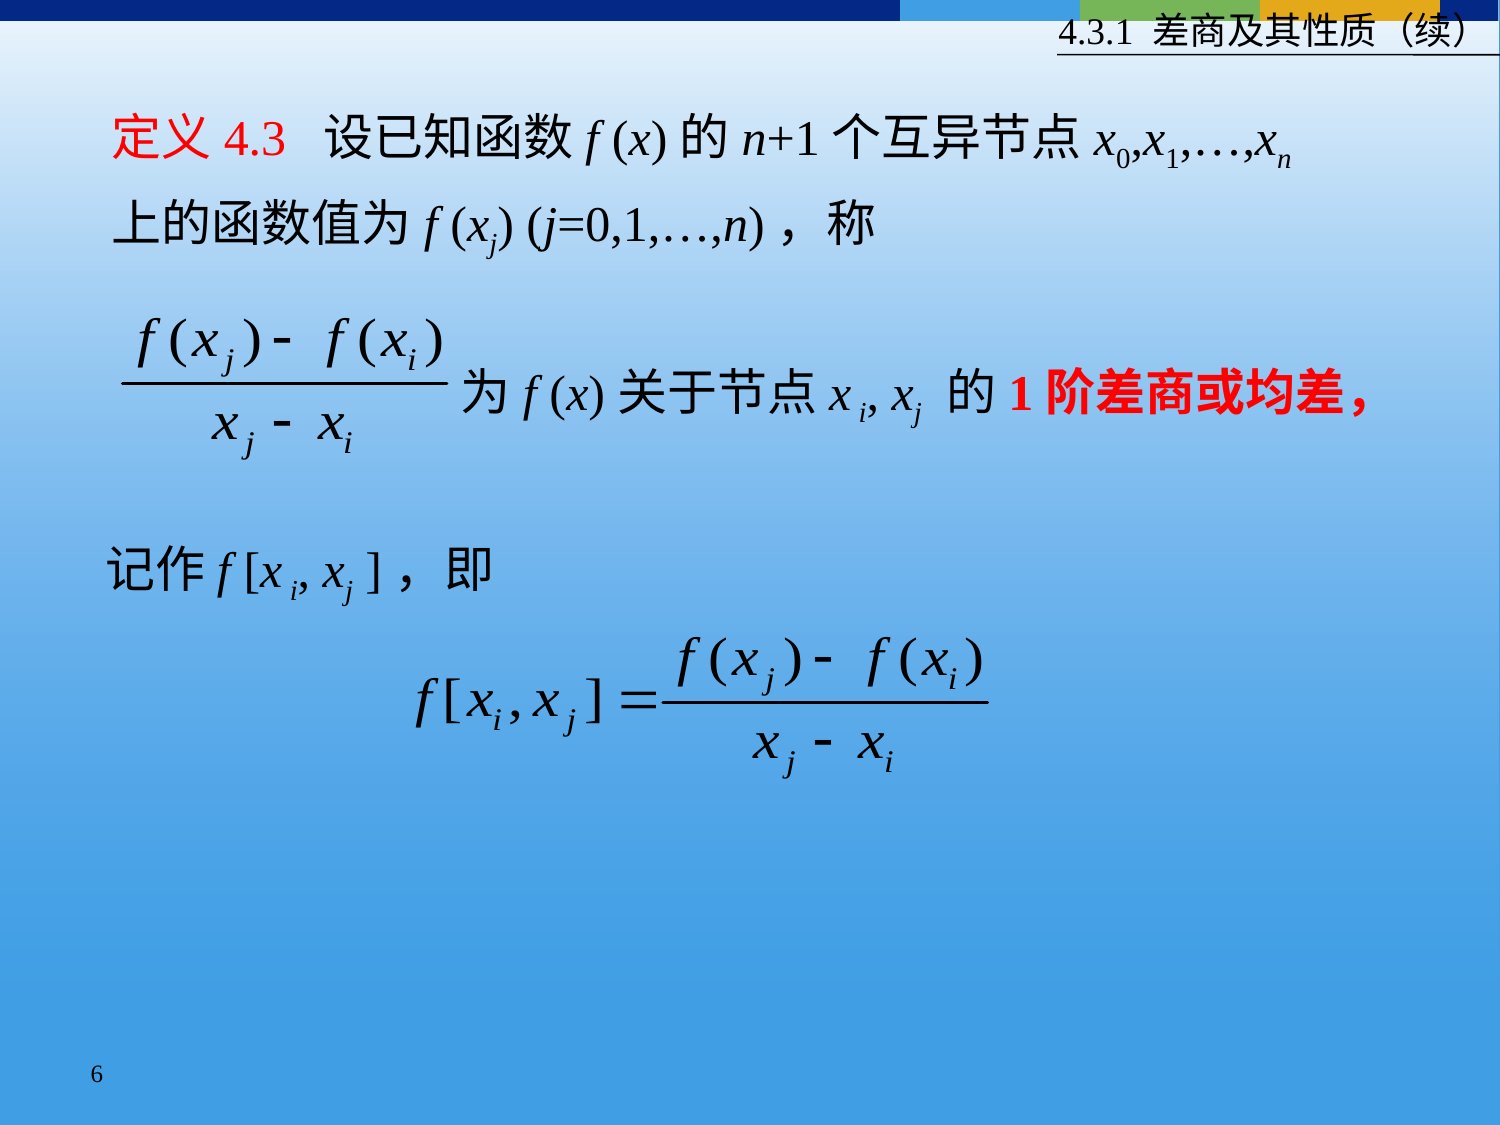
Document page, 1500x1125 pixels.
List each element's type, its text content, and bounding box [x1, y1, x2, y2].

slide_number 6 [75, 1042, 426, 1103]
text_box 记作f [x i, xj ]，即 [90, 530, 509, 614]
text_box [1047, 0, 1500, 61]
text_box 定义4.3 设已知函数f (x)的n+1个互异节点x0,x1,…,xn上的函数值为f (xj) (j=0,1,…,n)，称 [97, 81, 1365, 267]
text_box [395, 621, 1000, 790]
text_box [111, 302, 462, 471]
text_box 为f (x)关于节点x i, xj 的1阶差商或均差， [462, 353, 1411, 437]
